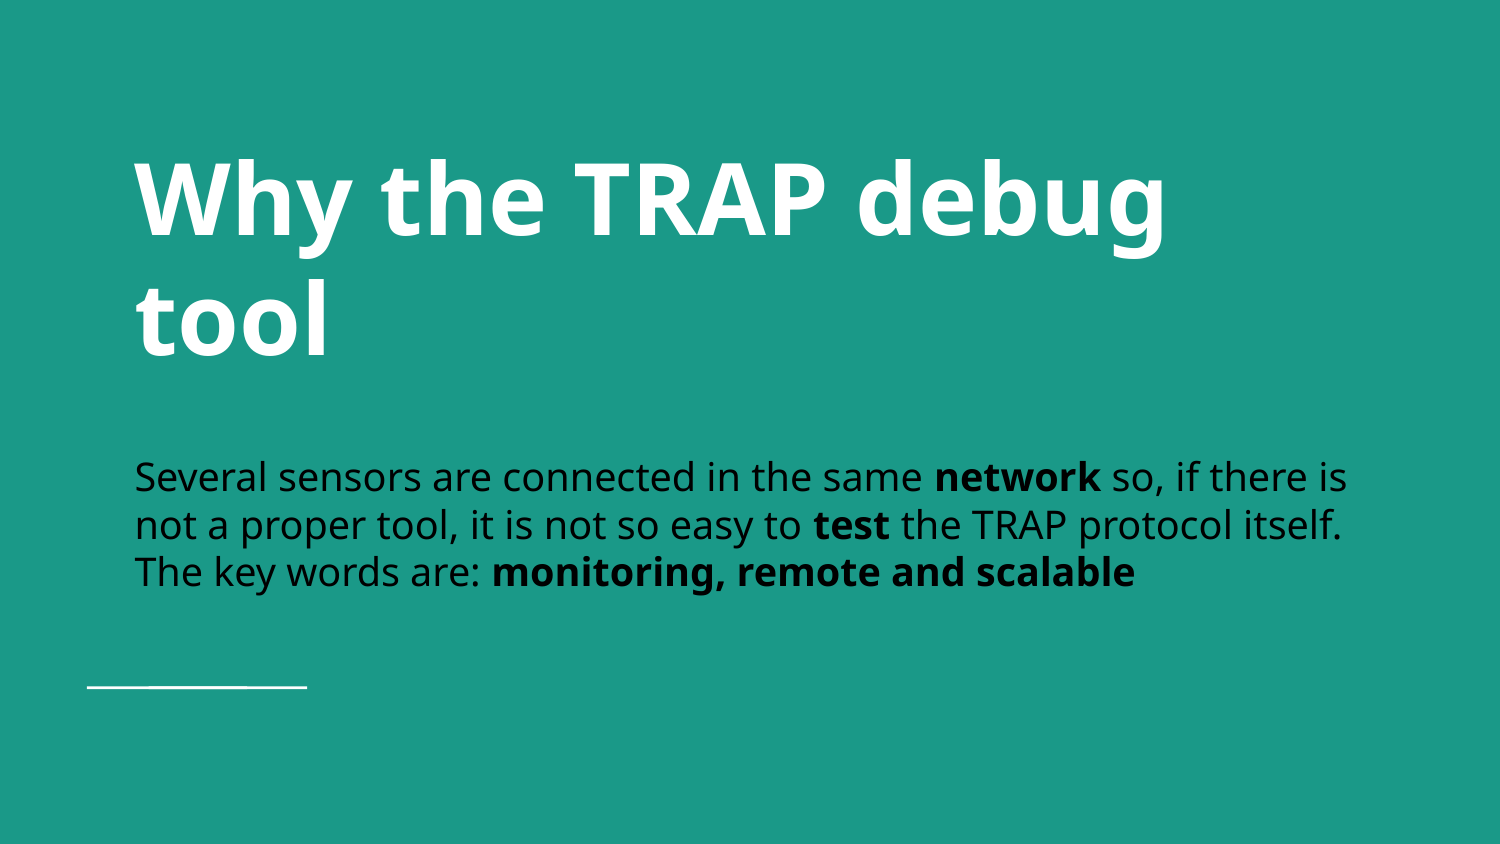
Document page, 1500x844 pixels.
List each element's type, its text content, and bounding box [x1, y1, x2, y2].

list Several sensors are connected in the same network so, if there is not a proper tool, it is not so easy to test the TRAP protocol itself. The key words are: monitoring, remote and scalable [119, 437, 1381, 697]
title Why the TRAP debug tool [119, 120, 1381, 325]
